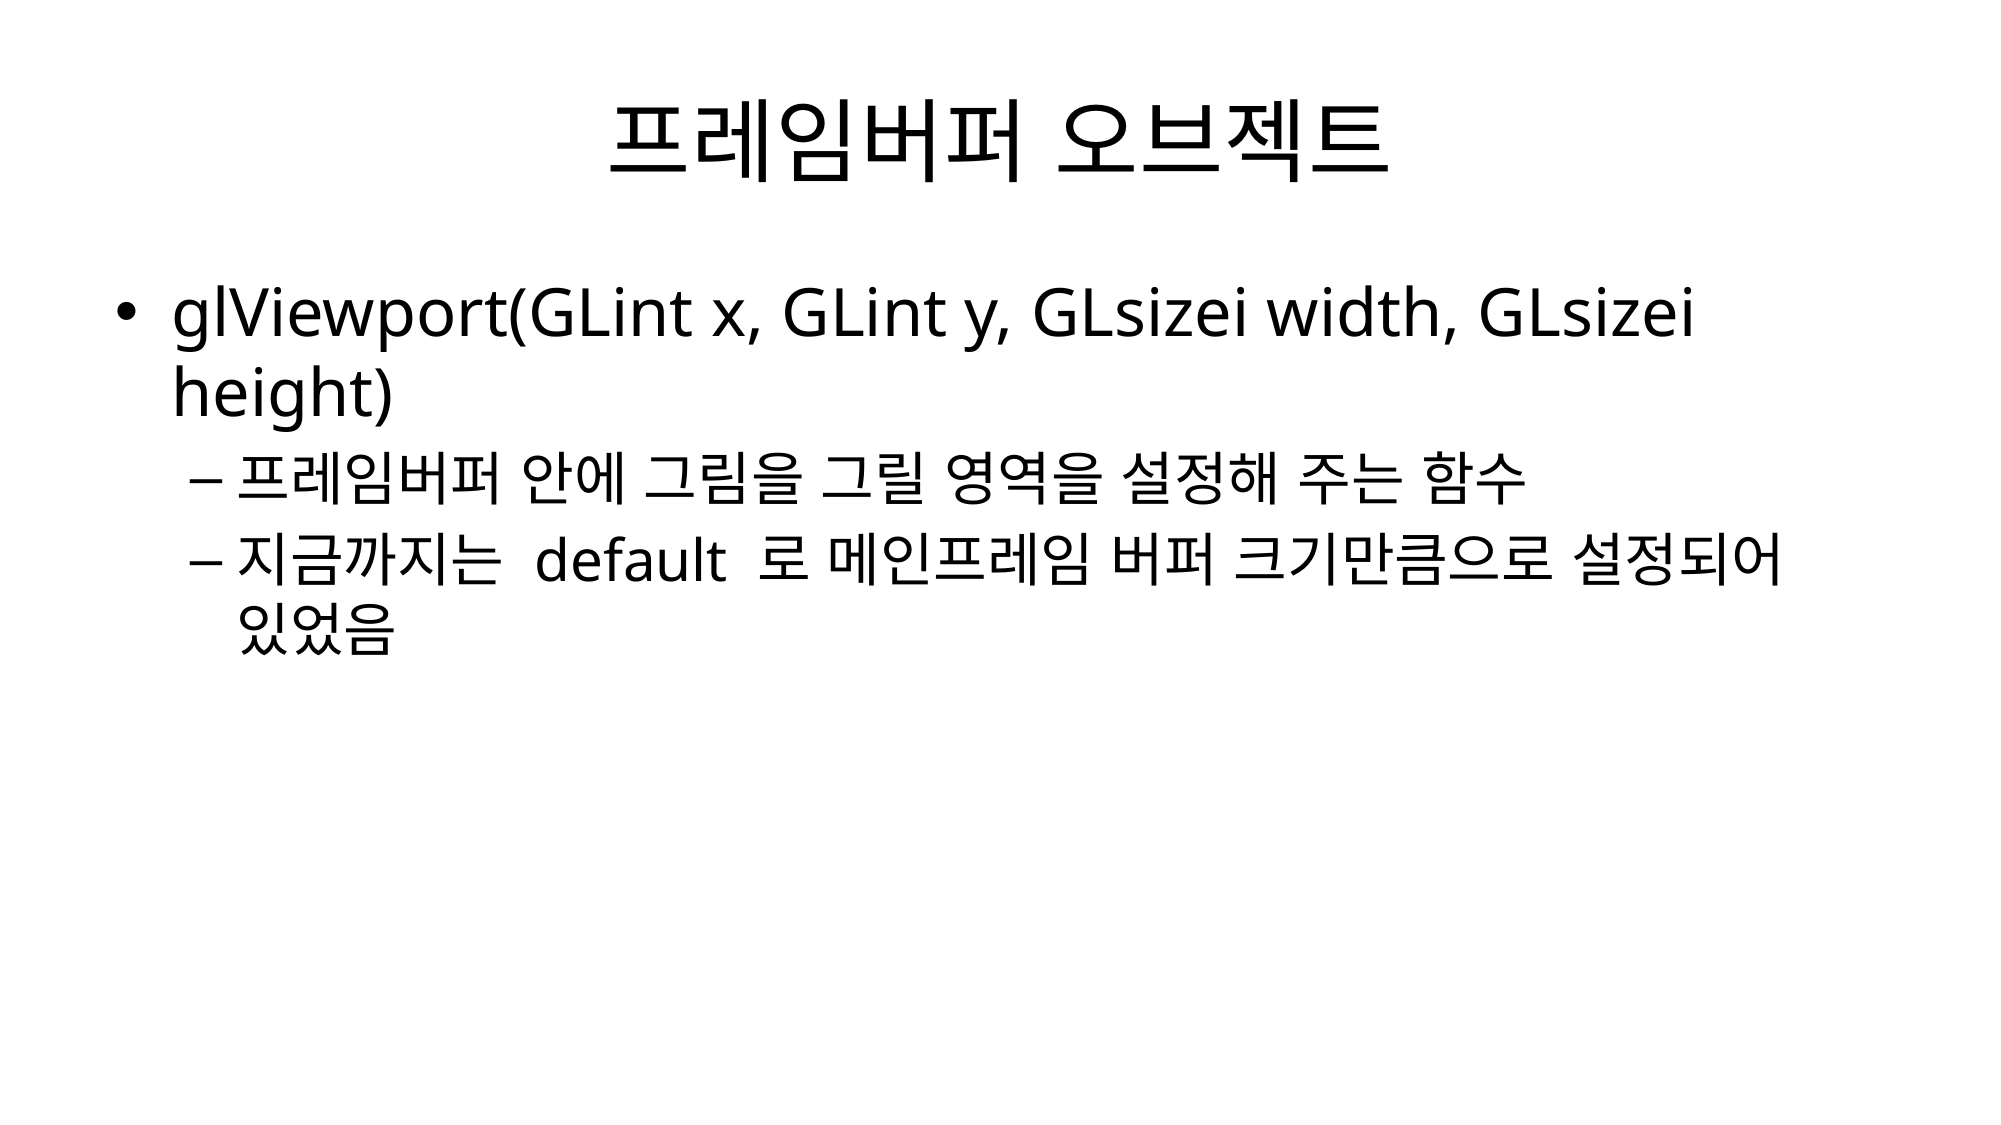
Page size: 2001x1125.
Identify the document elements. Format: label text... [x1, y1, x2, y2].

title 프레임버퍼 오브젝트 [99, 45, 1900, 233]
list glViewport(GLint x, GLint y, GLsizei width, GLsizei height) 프레임버퍼 안에 그림을 그릴 영역을 설정해 주는 함수 지금까지는 default 로 메인프레임 버퍼 크기만큼으로 설정되어 있었음 [99, 262, 1900, 1005]
